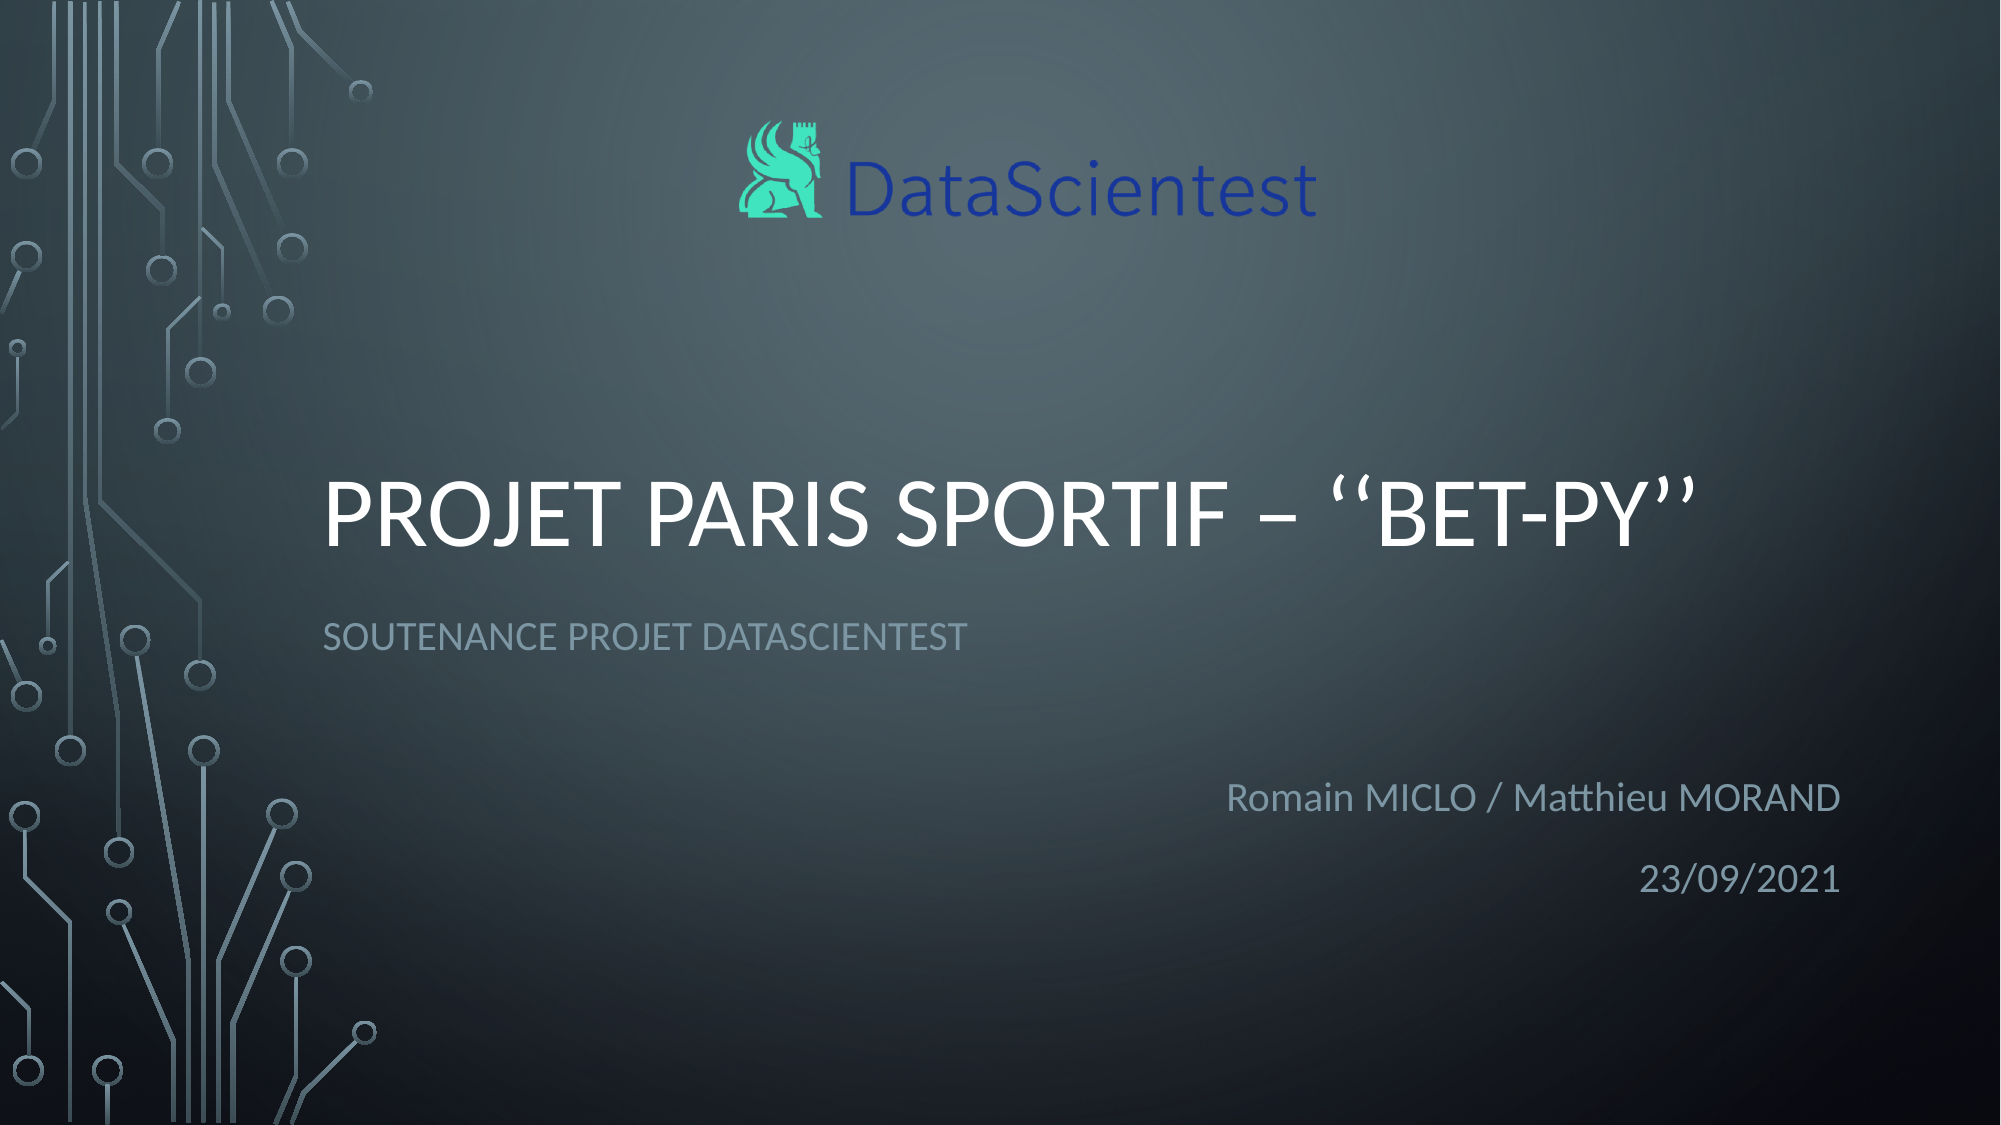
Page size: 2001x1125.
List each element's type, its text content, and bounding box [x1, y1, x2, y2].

subtitle Soutenance projet datascientest Romain Miclo / Matthieu Morand 23/09/2021 [307, 590, 1857, 1016]
picture [738, 119, 1316, 219]
title Projet Paris Sportif – ‘‘bet-py’’ [307, 184, 1787, 576]
